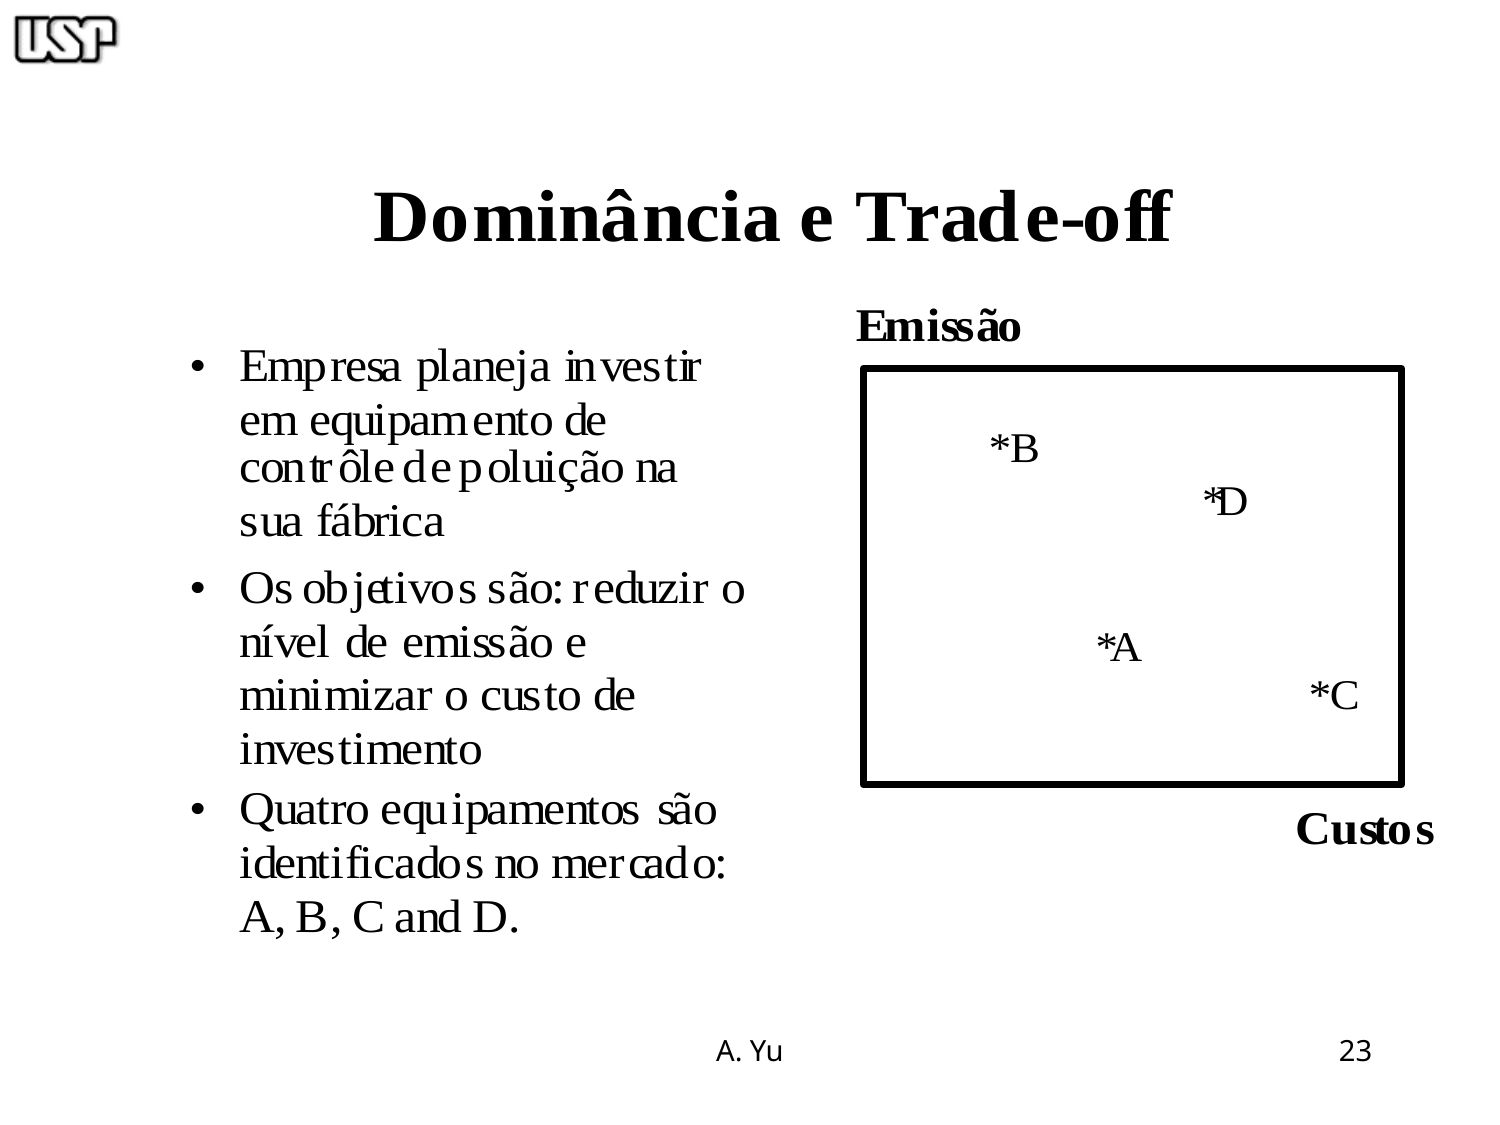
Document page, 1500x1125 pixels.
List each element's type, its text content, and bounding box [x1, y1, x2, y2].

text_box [68, 39, 1455, 1013]
slide_number 23 [1074, 1024, 1388, 1101]
picture [0, 0, 126, 77]
footer A. Yu [512, 1024, 988, 1101]
